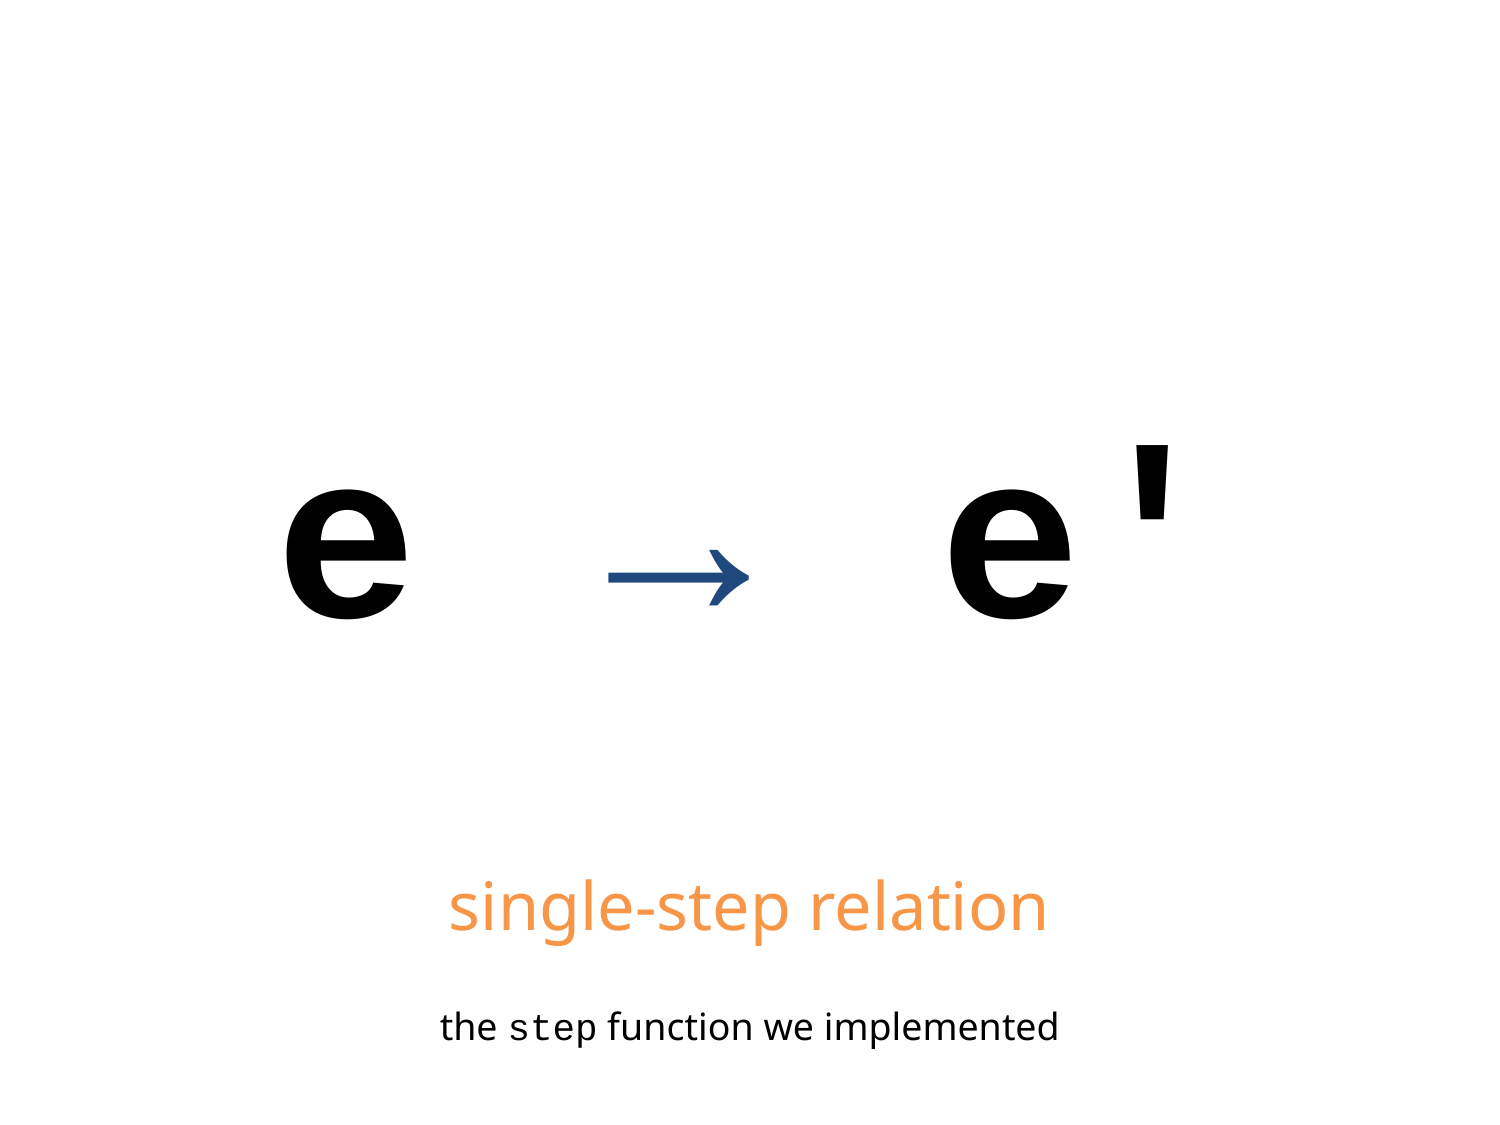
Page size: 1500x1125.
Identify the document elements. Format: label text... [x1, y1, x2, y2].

text_box the step function we implemented [424, 995, 1075, 1056]
list e → e' [75, 373, 1425, 673]
text_box single-step relation [434, 856, 1066, 952]
